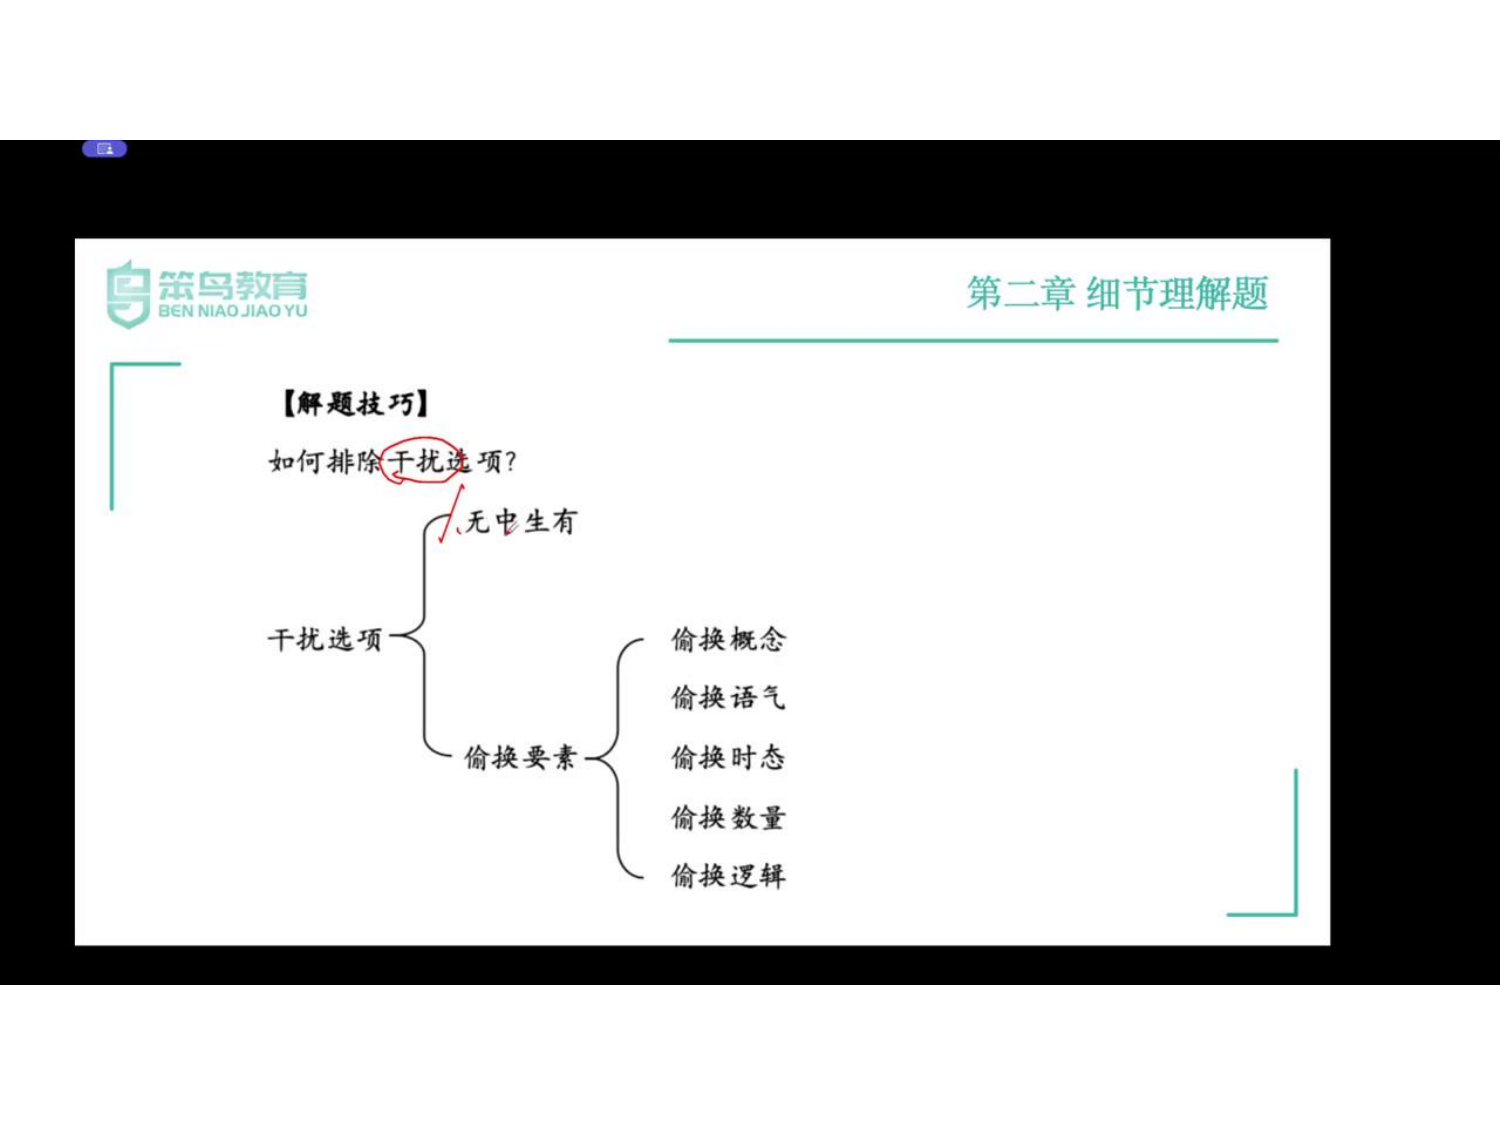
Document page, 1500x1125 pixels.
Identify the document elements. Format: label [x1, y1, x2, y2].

picture [0, 140, 1500, 985]
